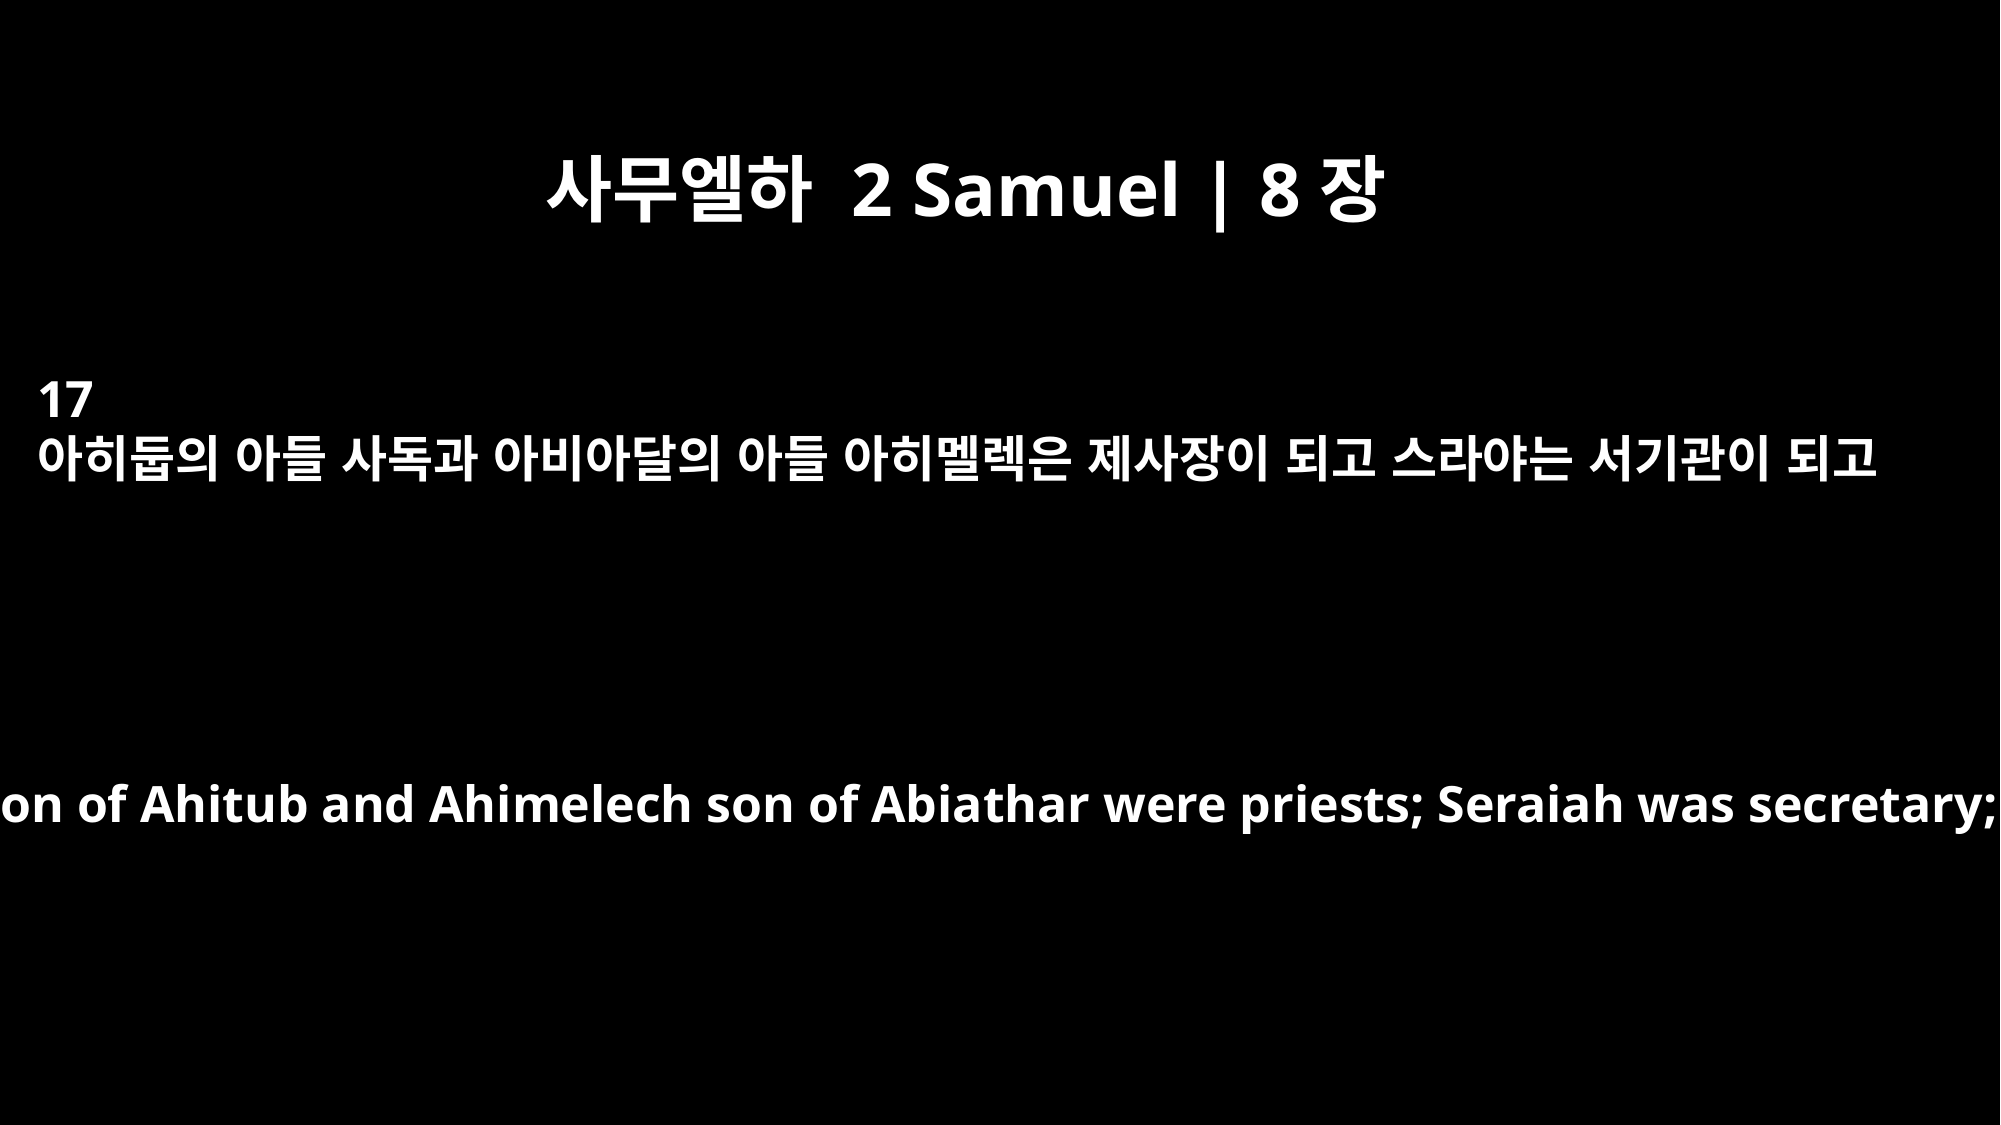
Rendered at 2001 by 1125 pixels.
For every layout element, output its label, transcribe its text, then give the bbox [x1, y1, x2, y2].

text_box 사무엘하 2 Samuel | 8장 [530, 136, 1402, 239]
text_box Zadok son of Ahitub and Ahimelech son of Abiathar were priests; Seraiah was secretary; [0, 764, 2000, 840]
text_box 17 아히둡의 아들 사독과 아비아달의 아들 아히멜렉은 제사장이 되고 스라야는 서기관이 되고 [22, 359, 1895, 495]
